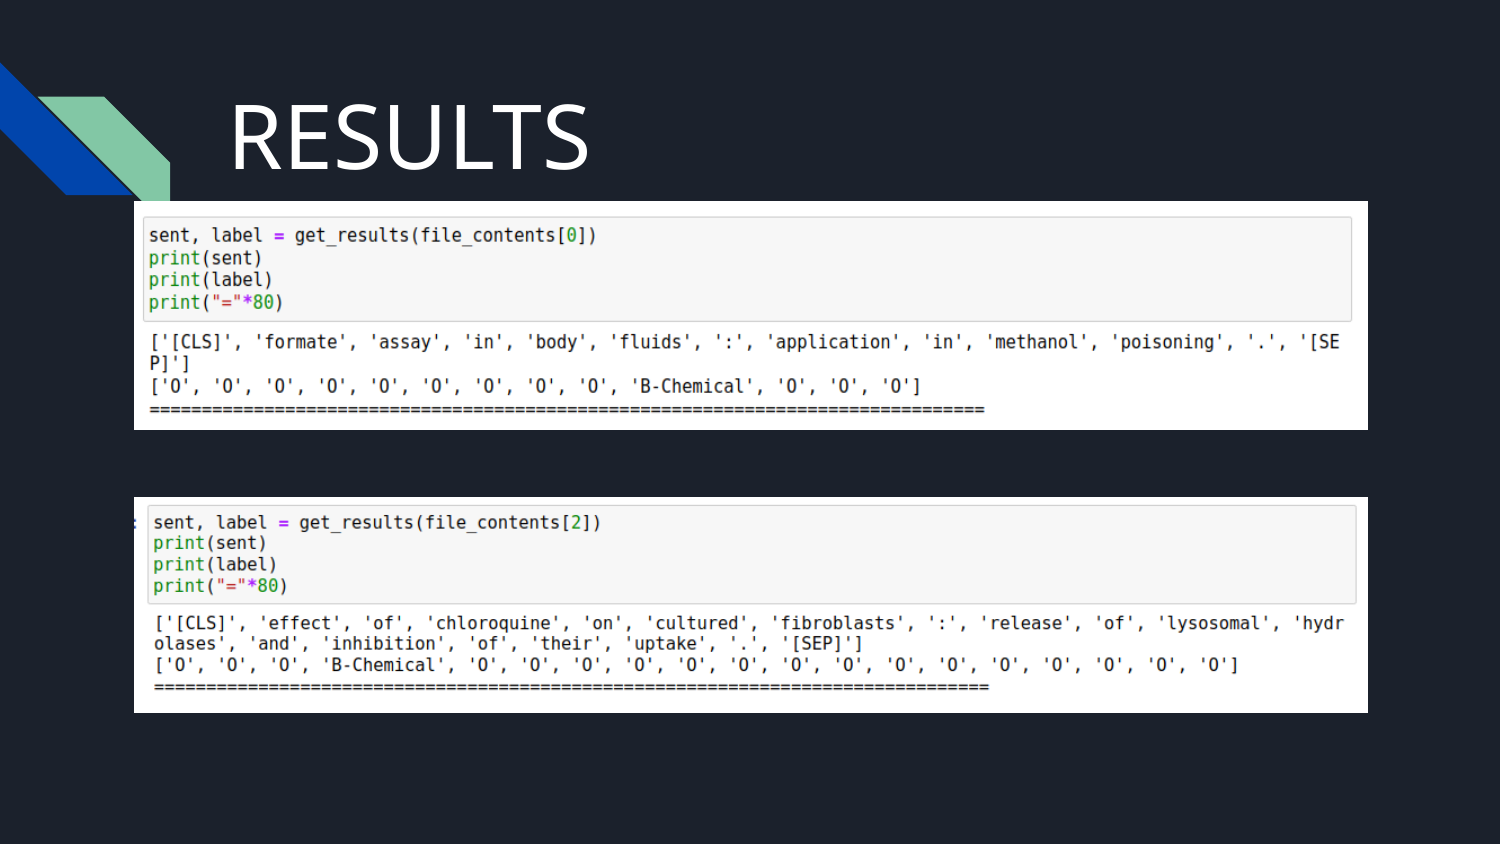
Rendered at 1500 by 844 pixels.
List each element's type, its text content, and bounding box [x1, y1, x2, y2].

picture [134, 497, 1368, 713]
picture [134, 201, 1368, 431]
title RESULTS [212, 64, 1368, 200]
